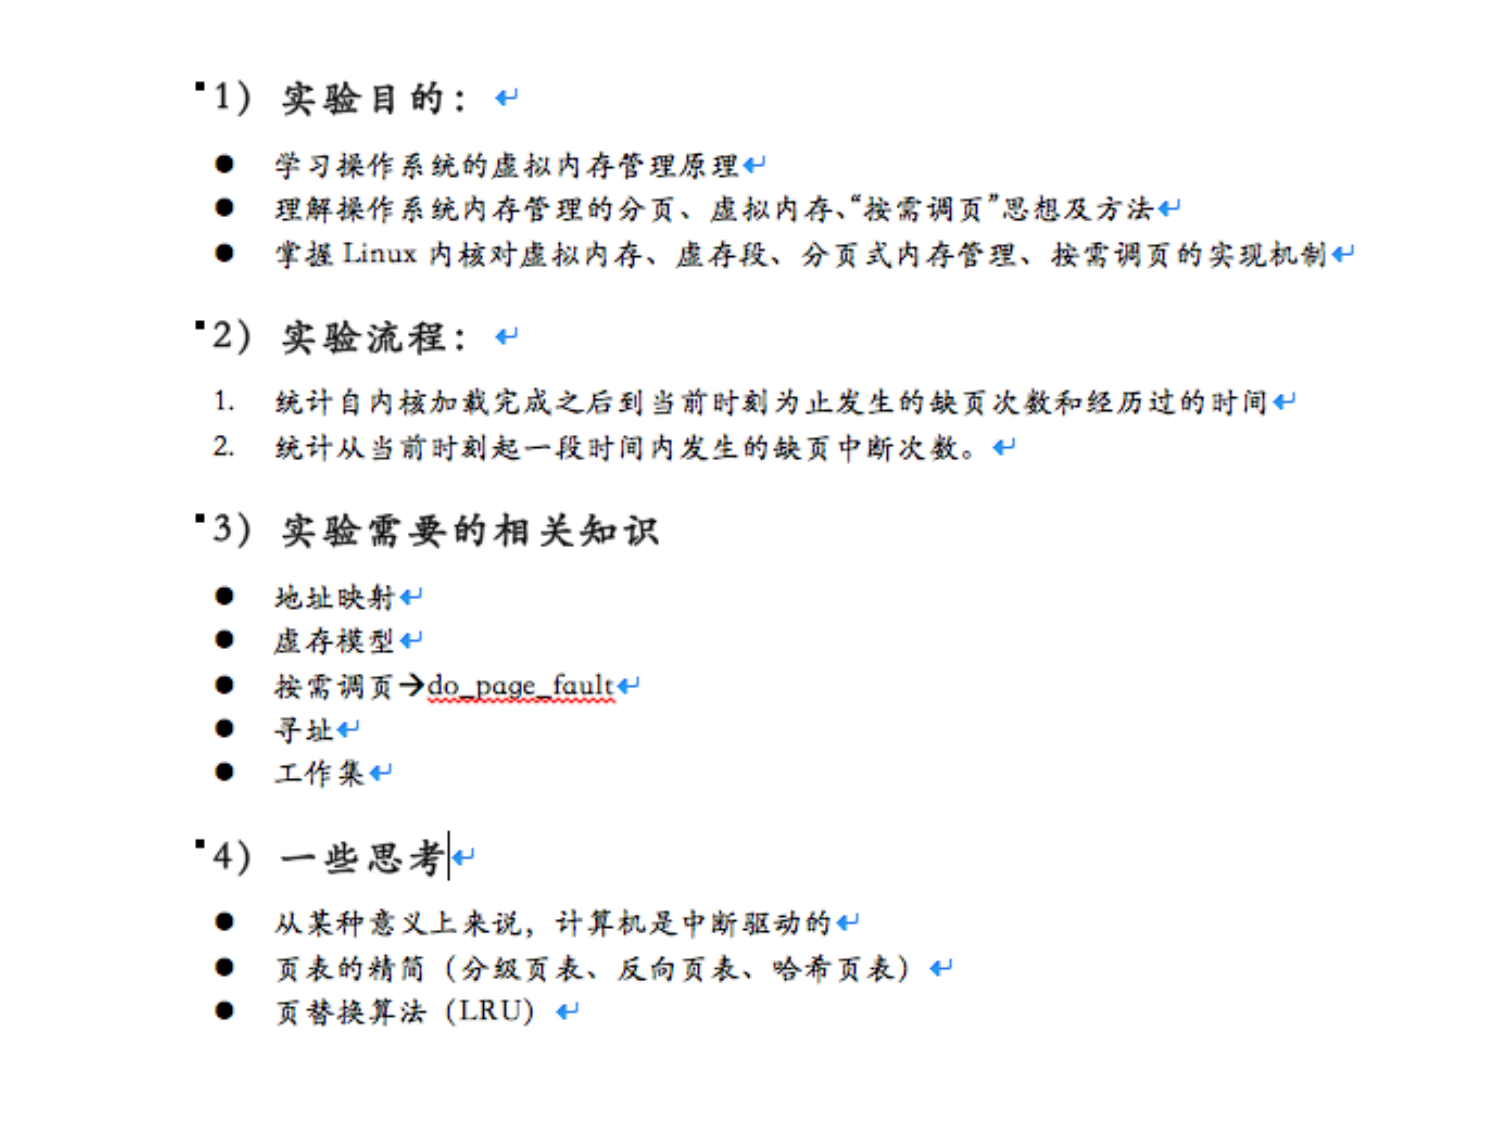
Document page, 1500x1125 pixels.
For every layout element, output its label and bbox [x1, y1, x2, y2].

picture [168, 65, 1378, 1045]
